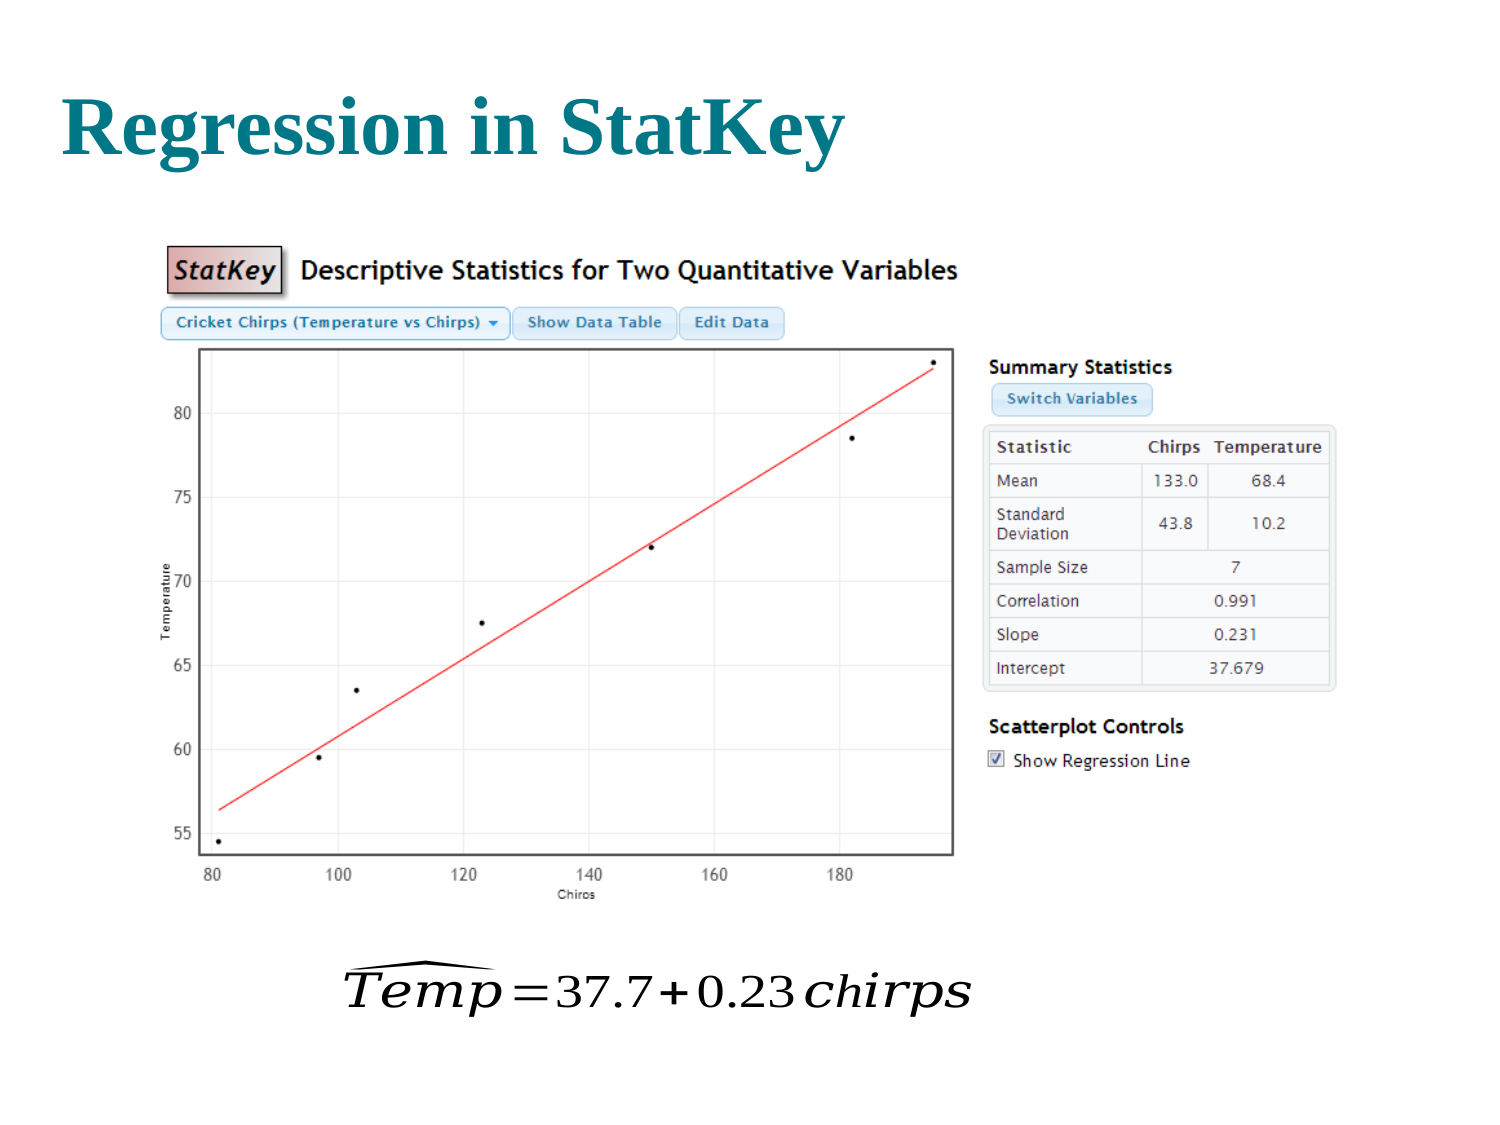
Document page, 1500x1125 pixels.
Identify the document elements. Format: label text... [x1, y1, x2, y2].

title Regression in StatKey [46, 75, 1447, 263]
picture [153, 237, 1347, 908]
